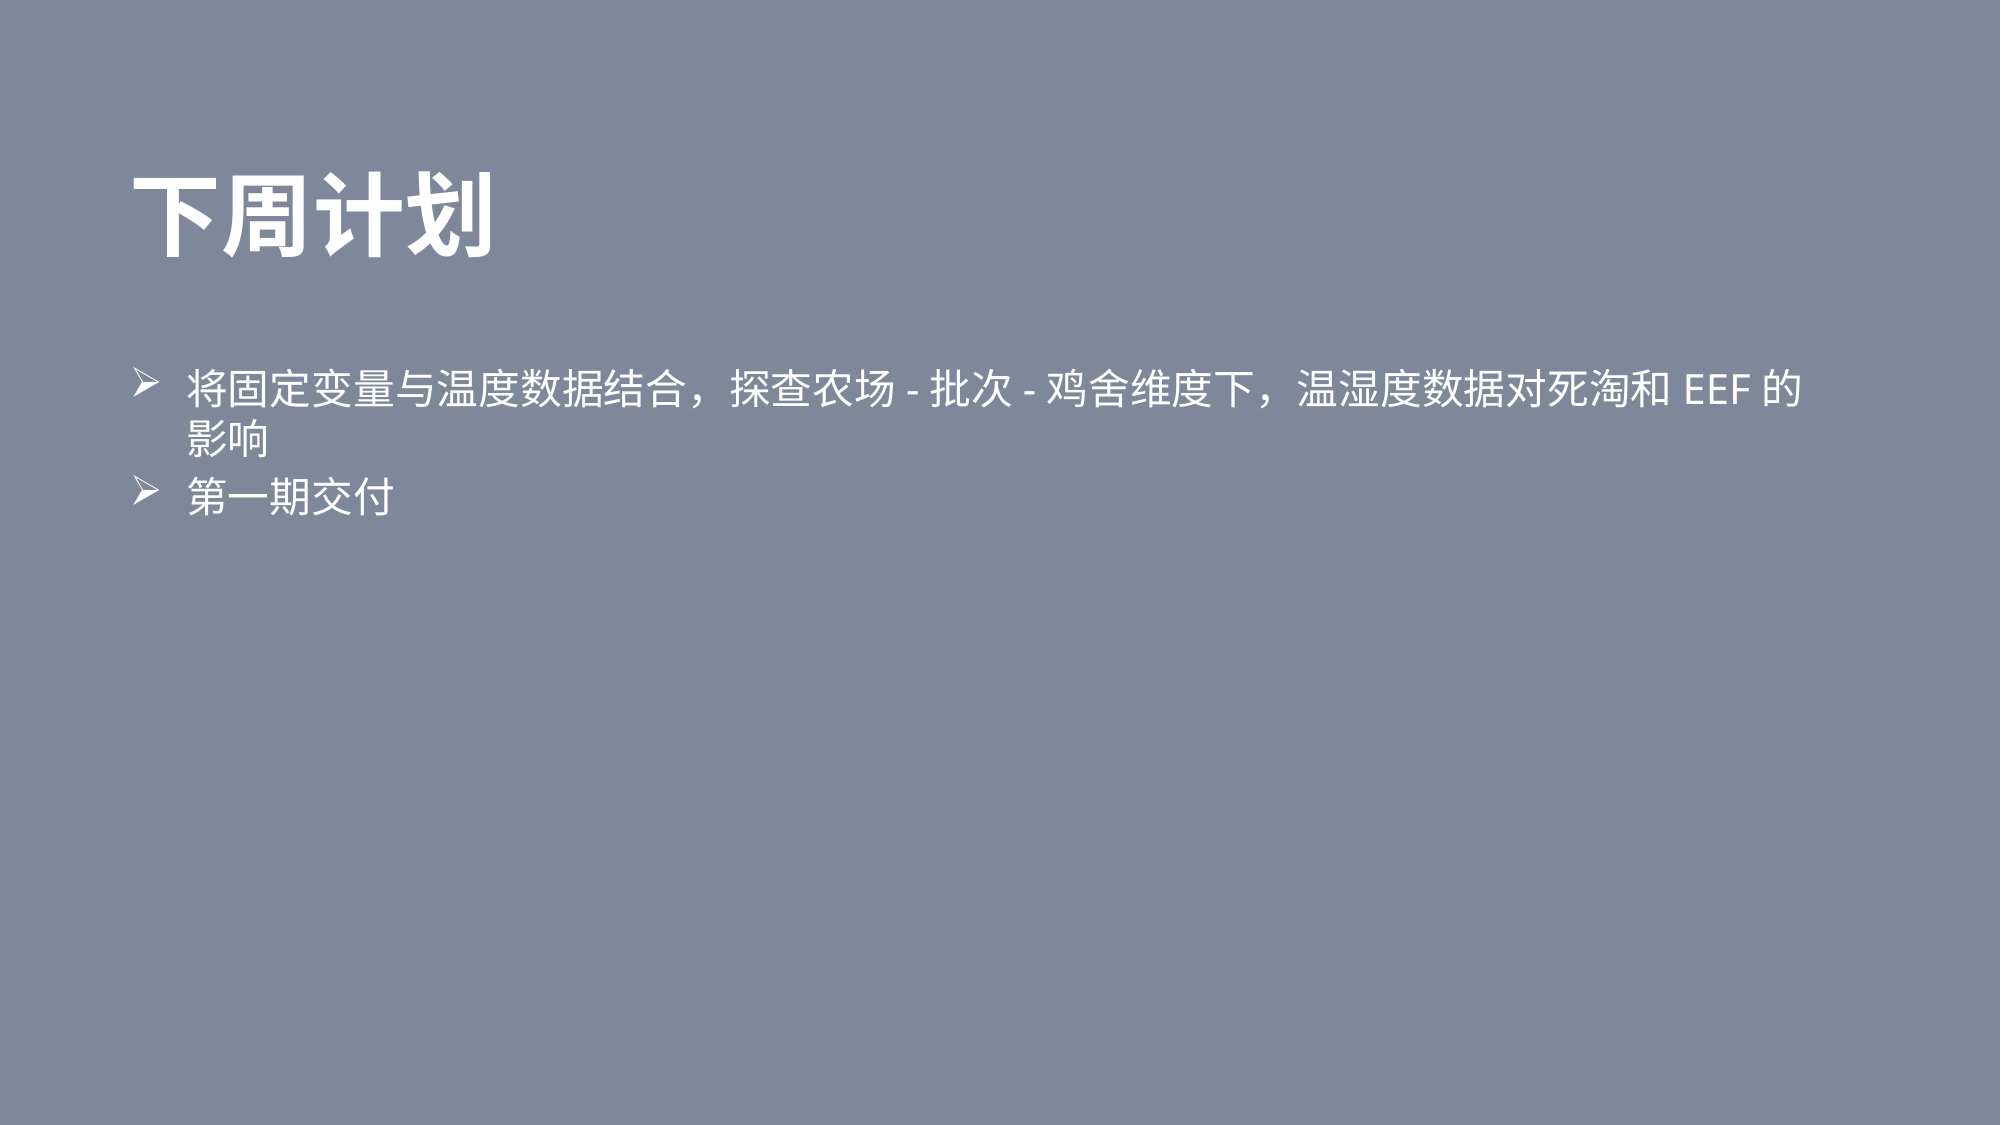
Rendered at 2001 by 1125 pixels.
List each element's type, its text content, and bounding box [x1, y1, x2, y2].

list 将固定变量与温度数据结合，探查农场-批次-鸡舍维度下，温湿度数据对死淘和EEF的影响 第一期交付 [129, 362, 1830, 546]
title 下周计划 [129, 157, 1456, 299]
